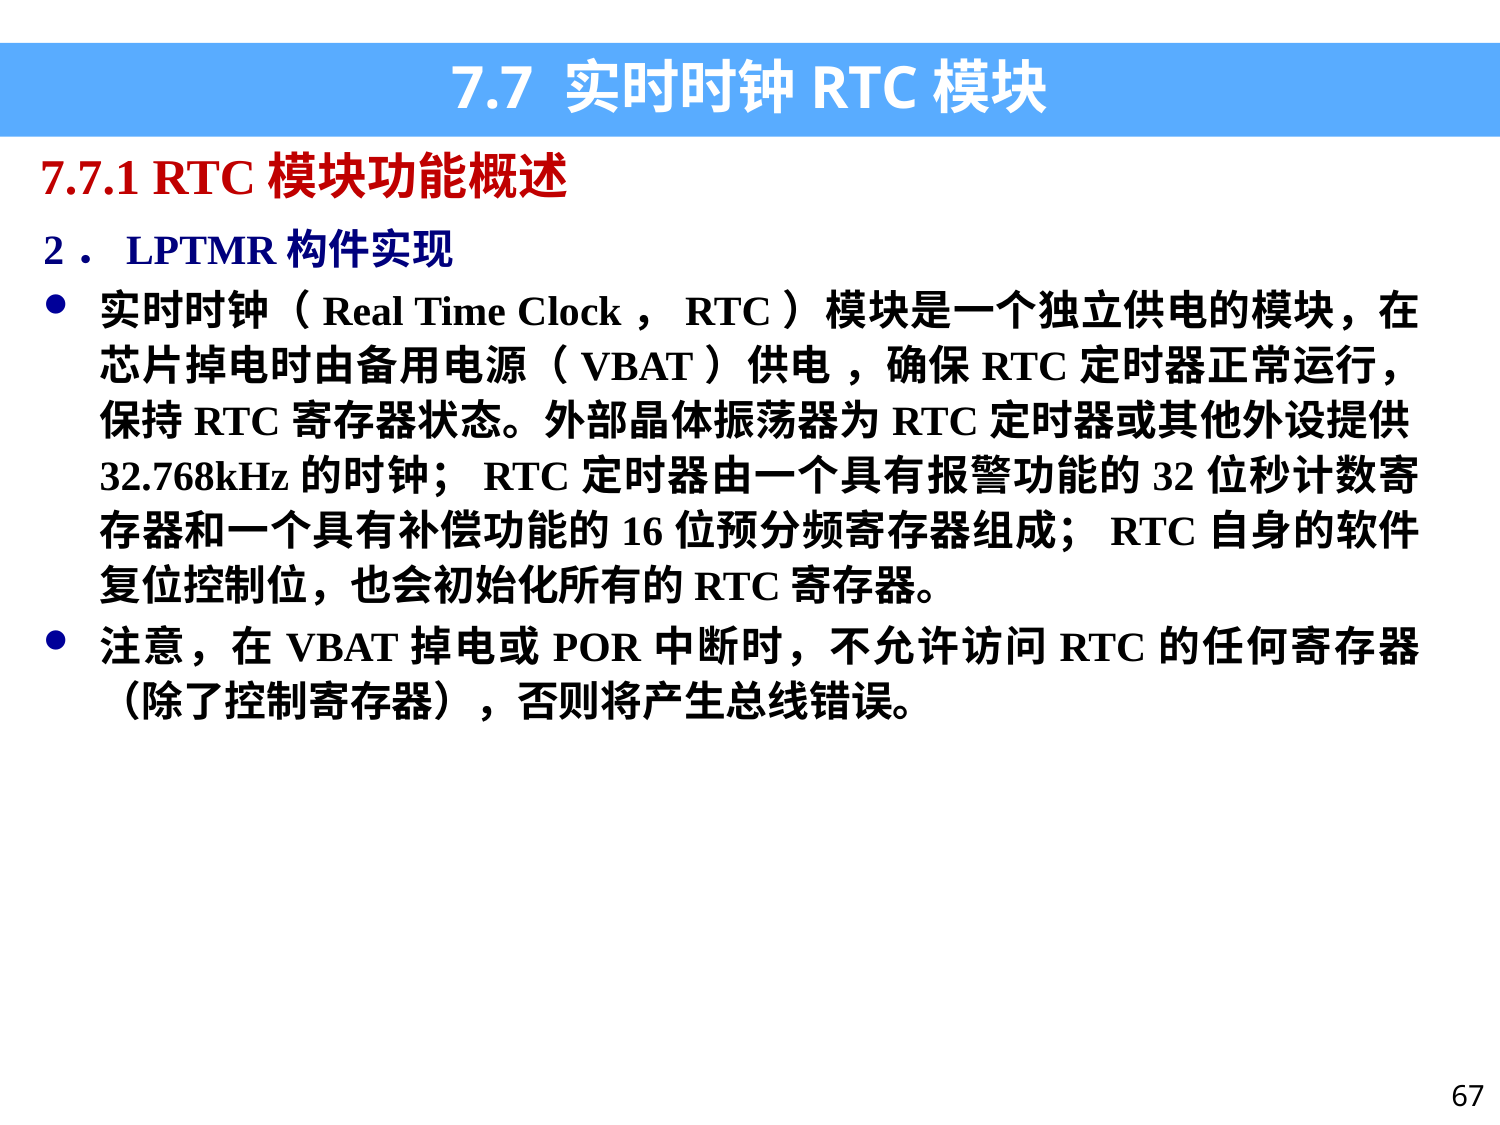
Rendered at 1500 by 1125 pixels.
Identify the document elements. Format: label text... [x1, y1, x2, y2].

text_box 2．LPTMR构件实现 实时时钟（Real Time Clock，RTC）模块是一个独立供电的模块，在芯片掉电时由备用电源（VBAT）供电 ，确保RTC定时器正常运行，保持RTC寄存器状态。外部晶体振荡器为RTC定时器或其他外设提供32.768kHz的时钟；RTC定时器由一个具有报警功能的32位秒计数寄存器和一个具有补偿功能的16位预分频寄存器组成；RTC自身的软件复位控制位，也会初始化所有的RTC寄存器。 注意，在VBAT掉电或POR中断时，不允许访问RTC的任何寄存器（除了控制寄存器），否则将产生总线错误。 [28, 210, 1436, 733]
text_box 7.7.1 RTC模块功能概述 [25, 136, 583, 212]
slide_number 67 [1149, 1049, 1500, 1125]
text_box 7.7 实时时钟RTC模块 [0, 42, 1500, 128]
